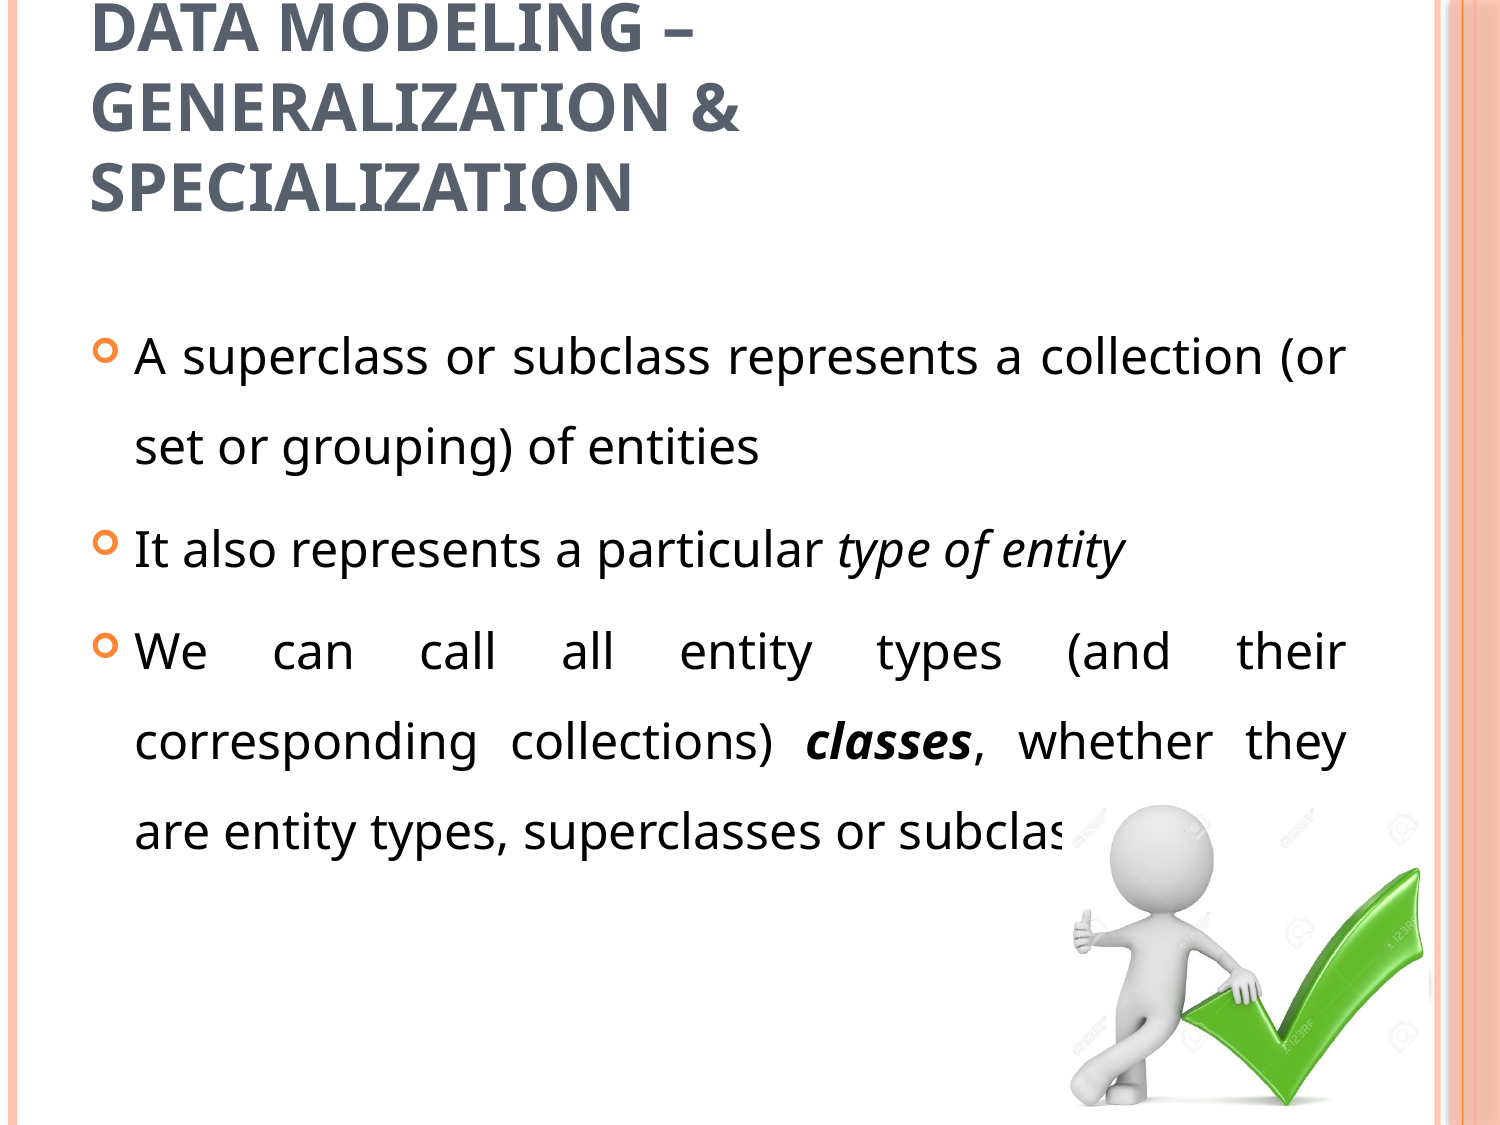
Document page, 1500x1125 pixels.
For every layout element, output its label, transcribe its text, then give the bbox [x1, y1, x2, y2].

list A superclass or subclass represents a collection (or set or grouping) of entities It also represents a particular type of entity We can call all entity types (and their corresponding collections) classes, whether they are entity types, superclasses or subclasses [75, 287, 1363, 1087]
title Data Modeling – Generalization & Specialization [75, 45, 1300, 233]
picture [1061, 799, 1430, 1117]
